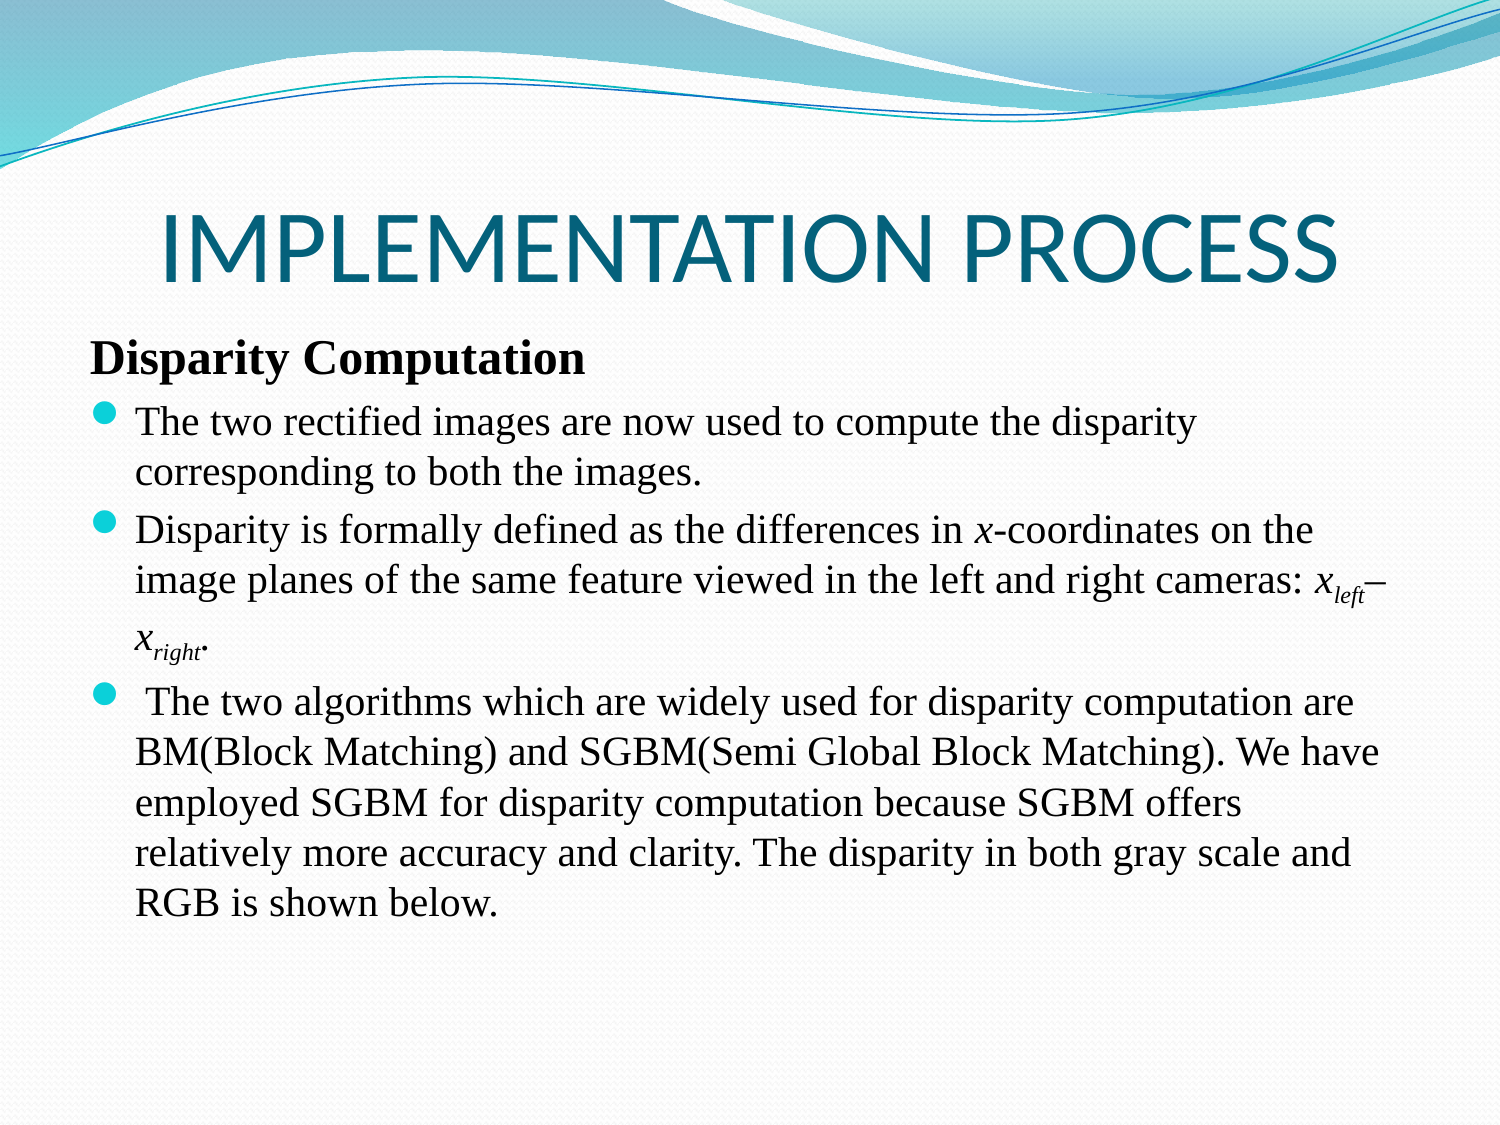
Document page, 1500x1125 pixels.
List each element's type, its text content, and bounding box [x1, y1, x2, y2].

title IMPLEMENTATION PROCESS [75, 115, 1425, 303]
list Disparity Computation The two rectified images are now used to compute the disparity corresponding to both the images. Disparity is formally defined as the differences in x-coordinates on the image planes of the same feature viewed in the left and right cameras: xleft– xright. The two algorithms which are widely used for disparity computation are BM(Block Matching) and SGBM(Semi Global Block Matching). We have employed SGBM for disparity computation because SGBM offers relatively more accuracy and clarity. The disparity in both gray scale and RGB is shown below. [75, 317, 1425, 1038]
